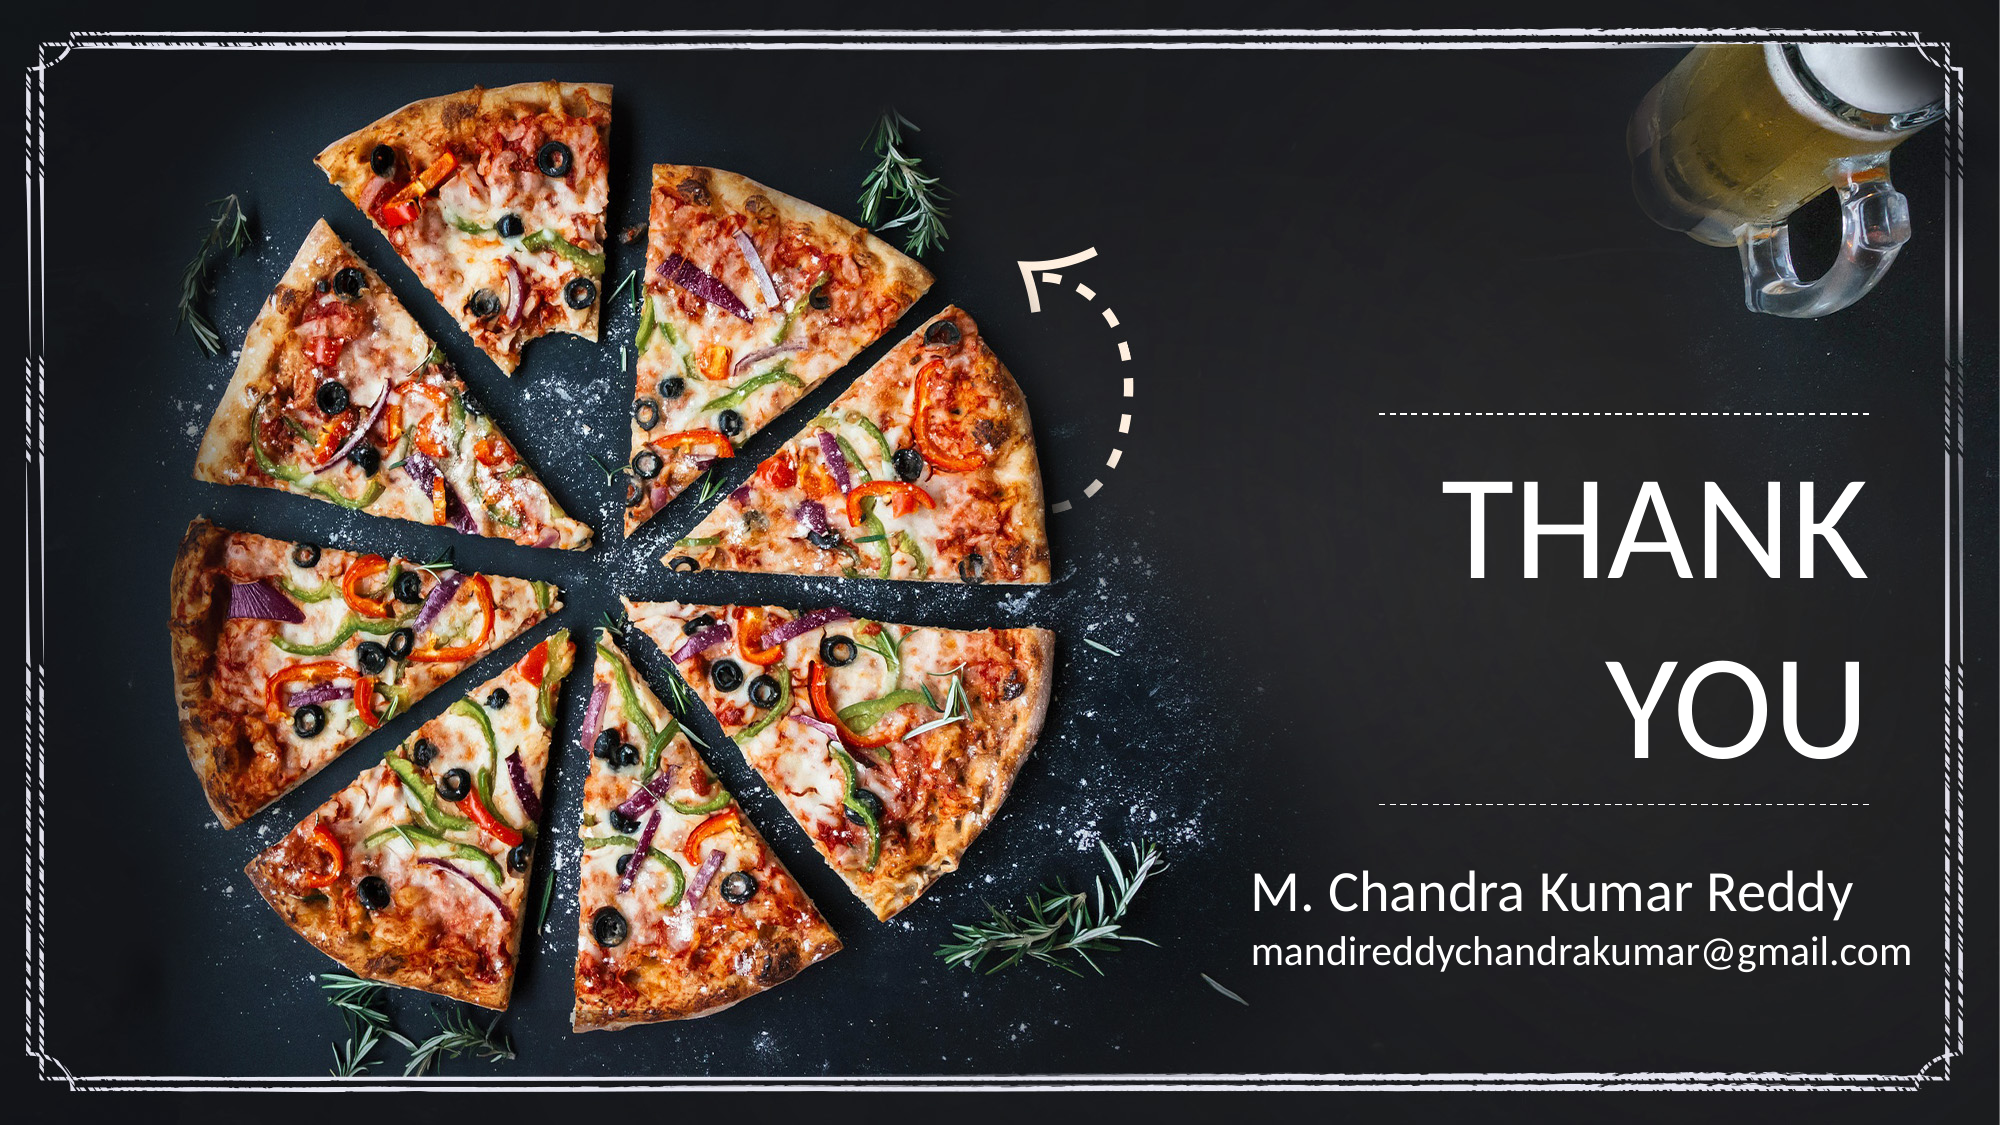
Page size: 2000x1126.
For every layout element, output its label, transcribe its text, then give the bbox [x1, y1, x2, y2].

text_box M. Chandra Kumar Reddy mandireddychandrakumar@gmail.com [1236, 846, 1940, 981]
title THANK YOU [1235, 420, 1887, 788]
picture [0, 0, 2000, 1125]
